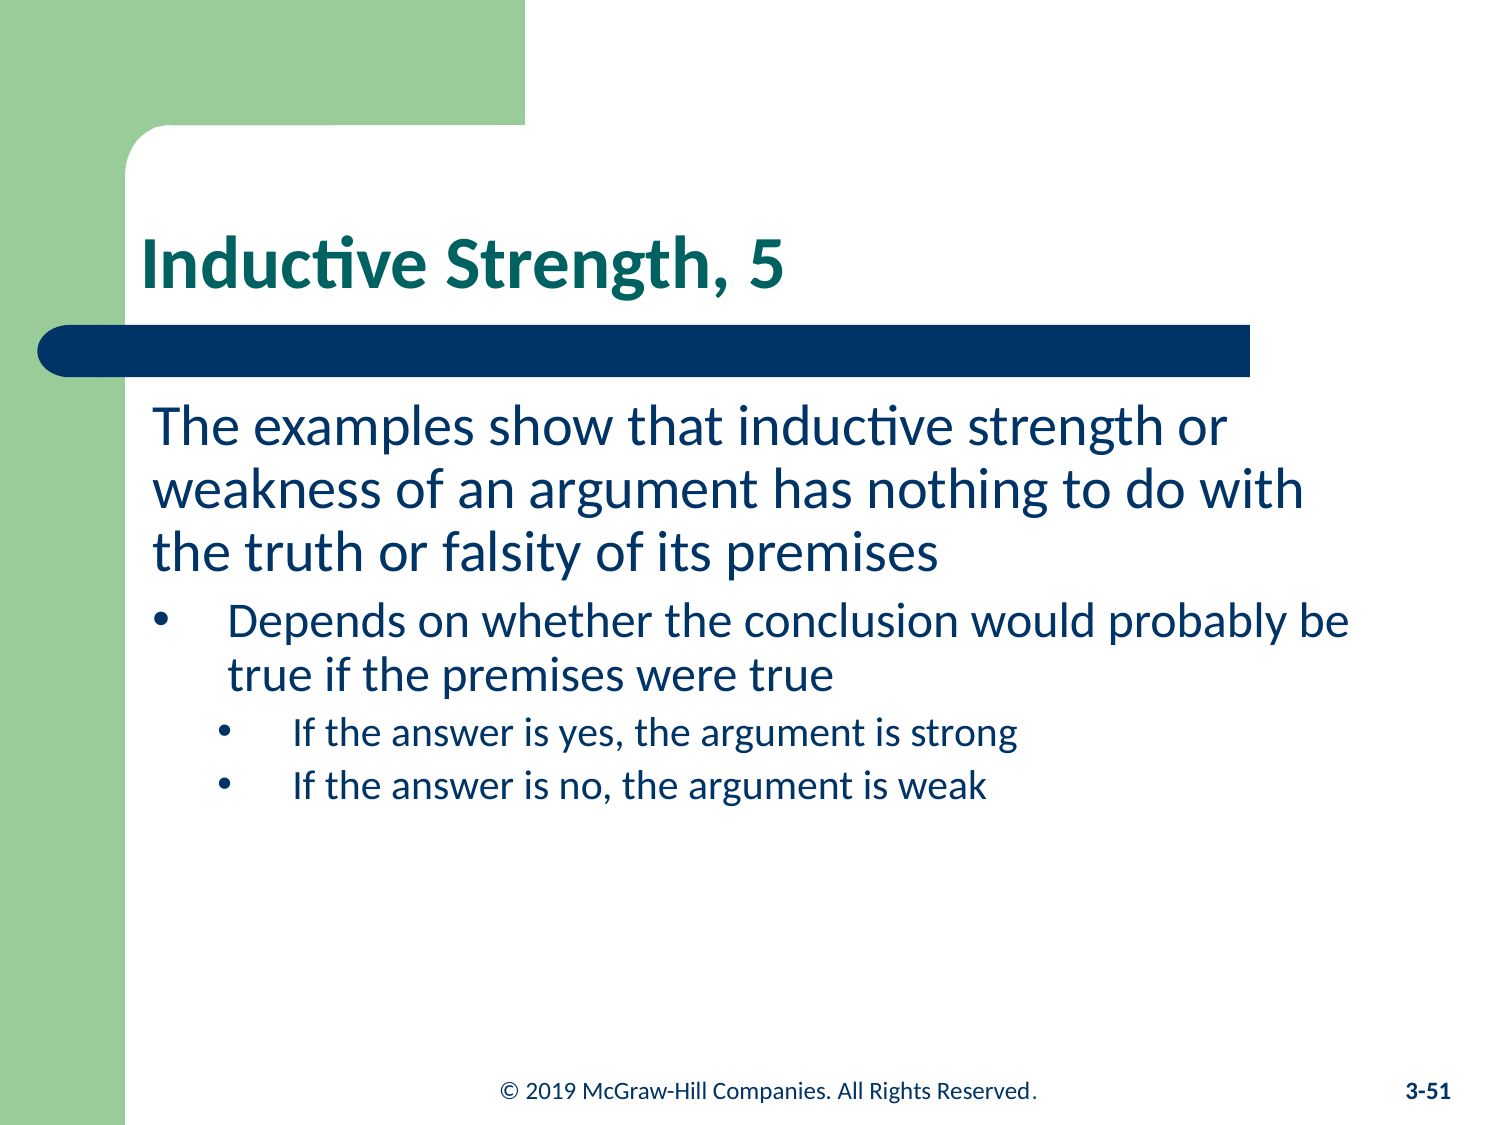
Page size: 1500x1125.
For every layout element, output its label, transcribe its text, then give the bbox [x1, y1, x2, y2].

title Inductive Strength, 5 [125, 125, 1425, 313]
list The examples show that inductive strength or weakness of an argument has nothing to do with the truth or falsity of its premises Depends on whether the conclusion would probably be true if the premises were true If the answer is yes, the argument is strong If the answer is no, the argument is weak [137, 387, 1400, 999]
